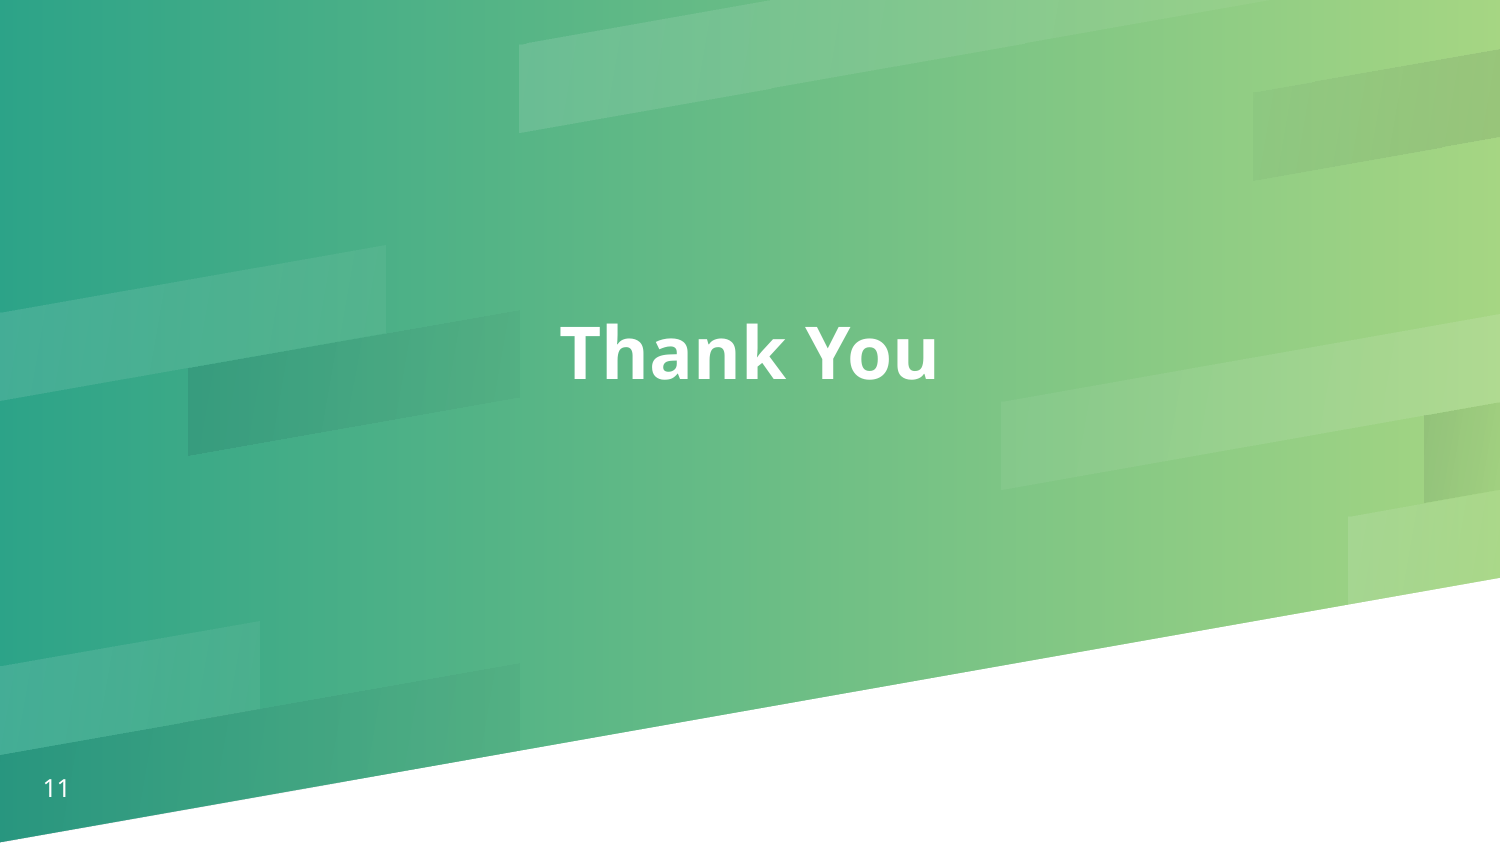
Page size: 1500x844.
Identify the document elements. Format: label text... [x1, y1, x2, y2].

text_box Thank You [145, 291, 1354, 433]
slide_number ‹#› [42, 766, 122, 807]
